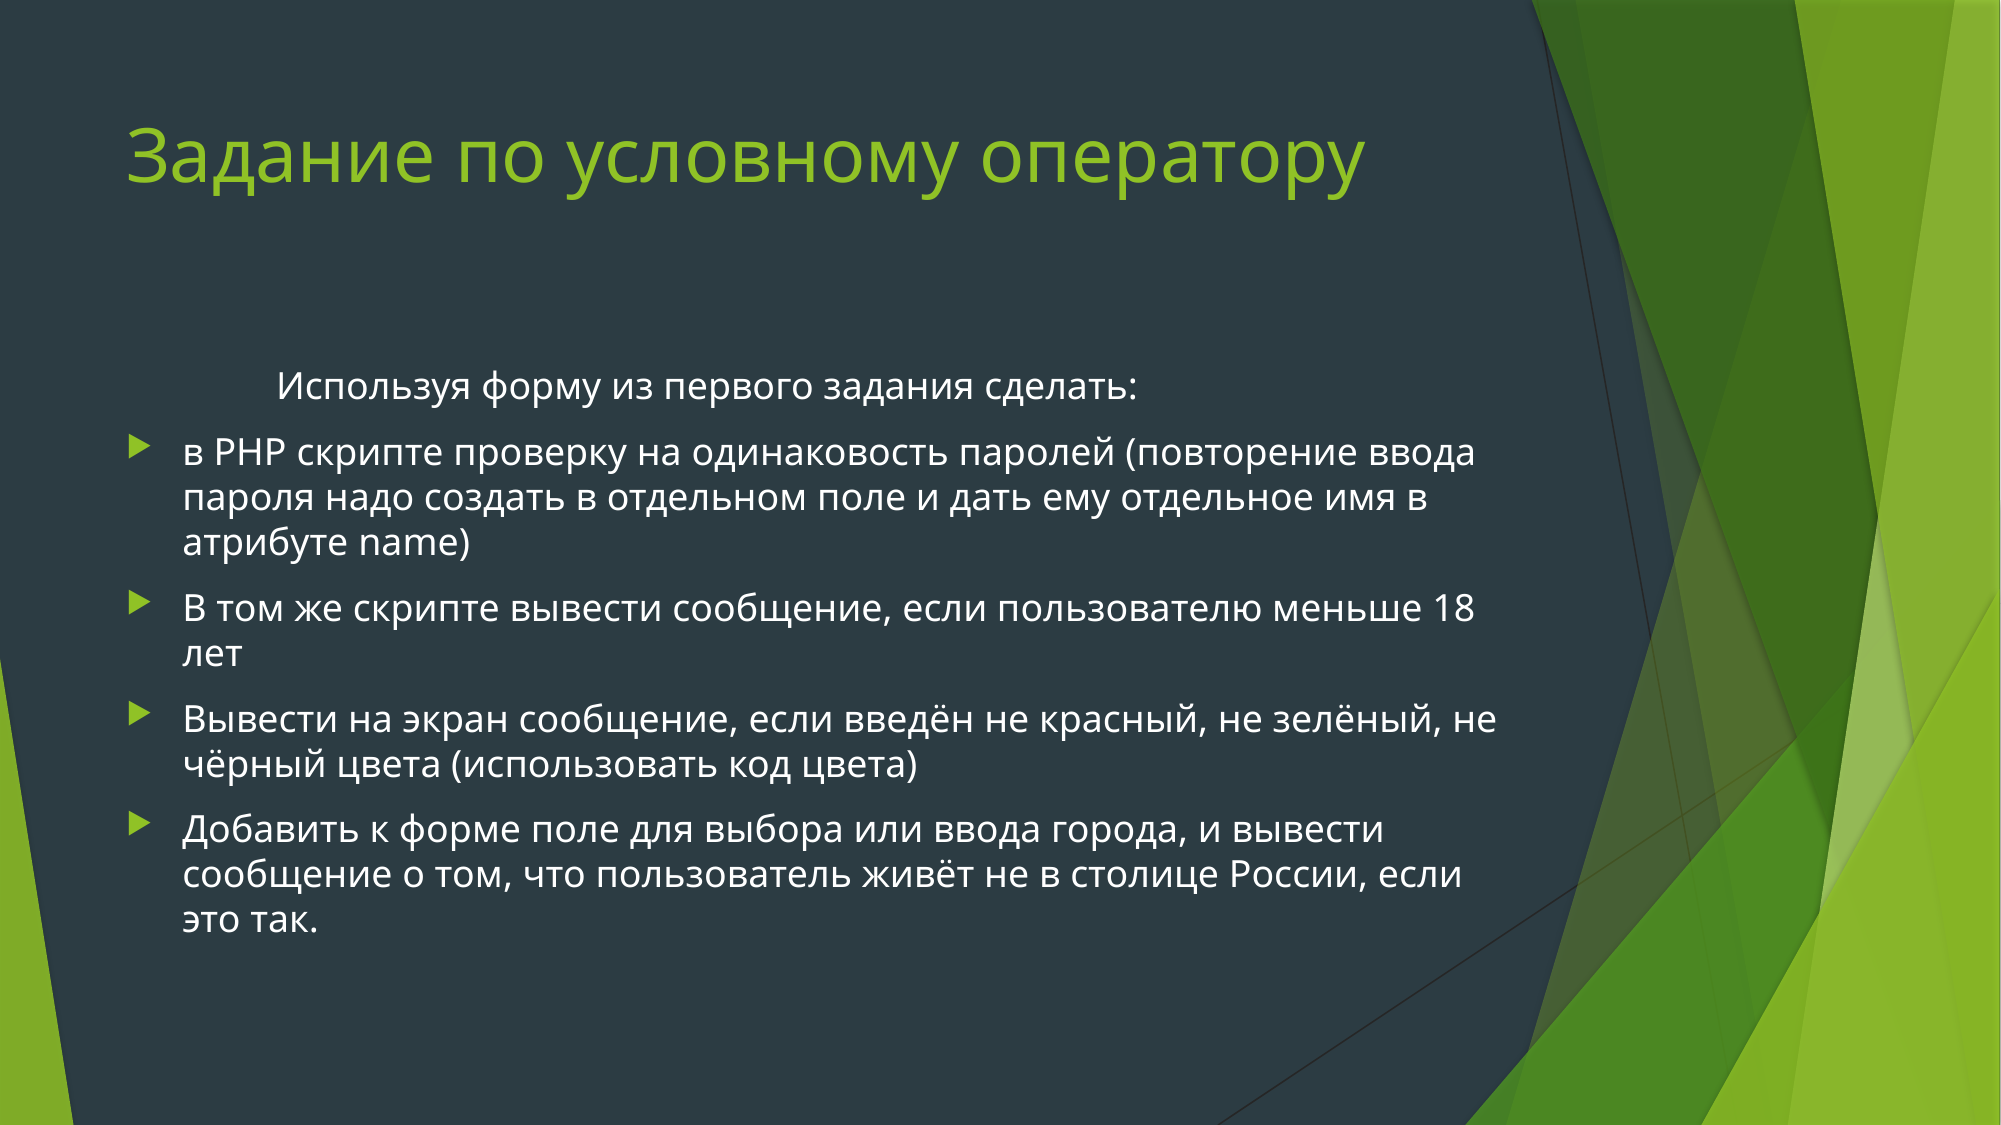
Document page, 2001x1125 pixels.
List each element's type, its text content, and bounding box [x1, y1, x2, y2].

title Задание по условному оператору [111, 99, 1522, 317]
list Используя форму из первого задания сделать: в PHP скрипте проверку на одинаковость паролей (повторение ввода пароля надо создать в отдельном поле и дать ему отдельное имя в атрибуте name) В том же скрипте вывести сообщение, если пользователю меньше 18 лет Вывести на экран сообщение, если введён не красный, не зелёный, не чёрный цвета (использовать код цвета) Добавить к форме поле для выбора или ввода города, и вывести сообщение о том, что пользователь живёт не в столице России, если это так. [111, 354, 1522, 992]
